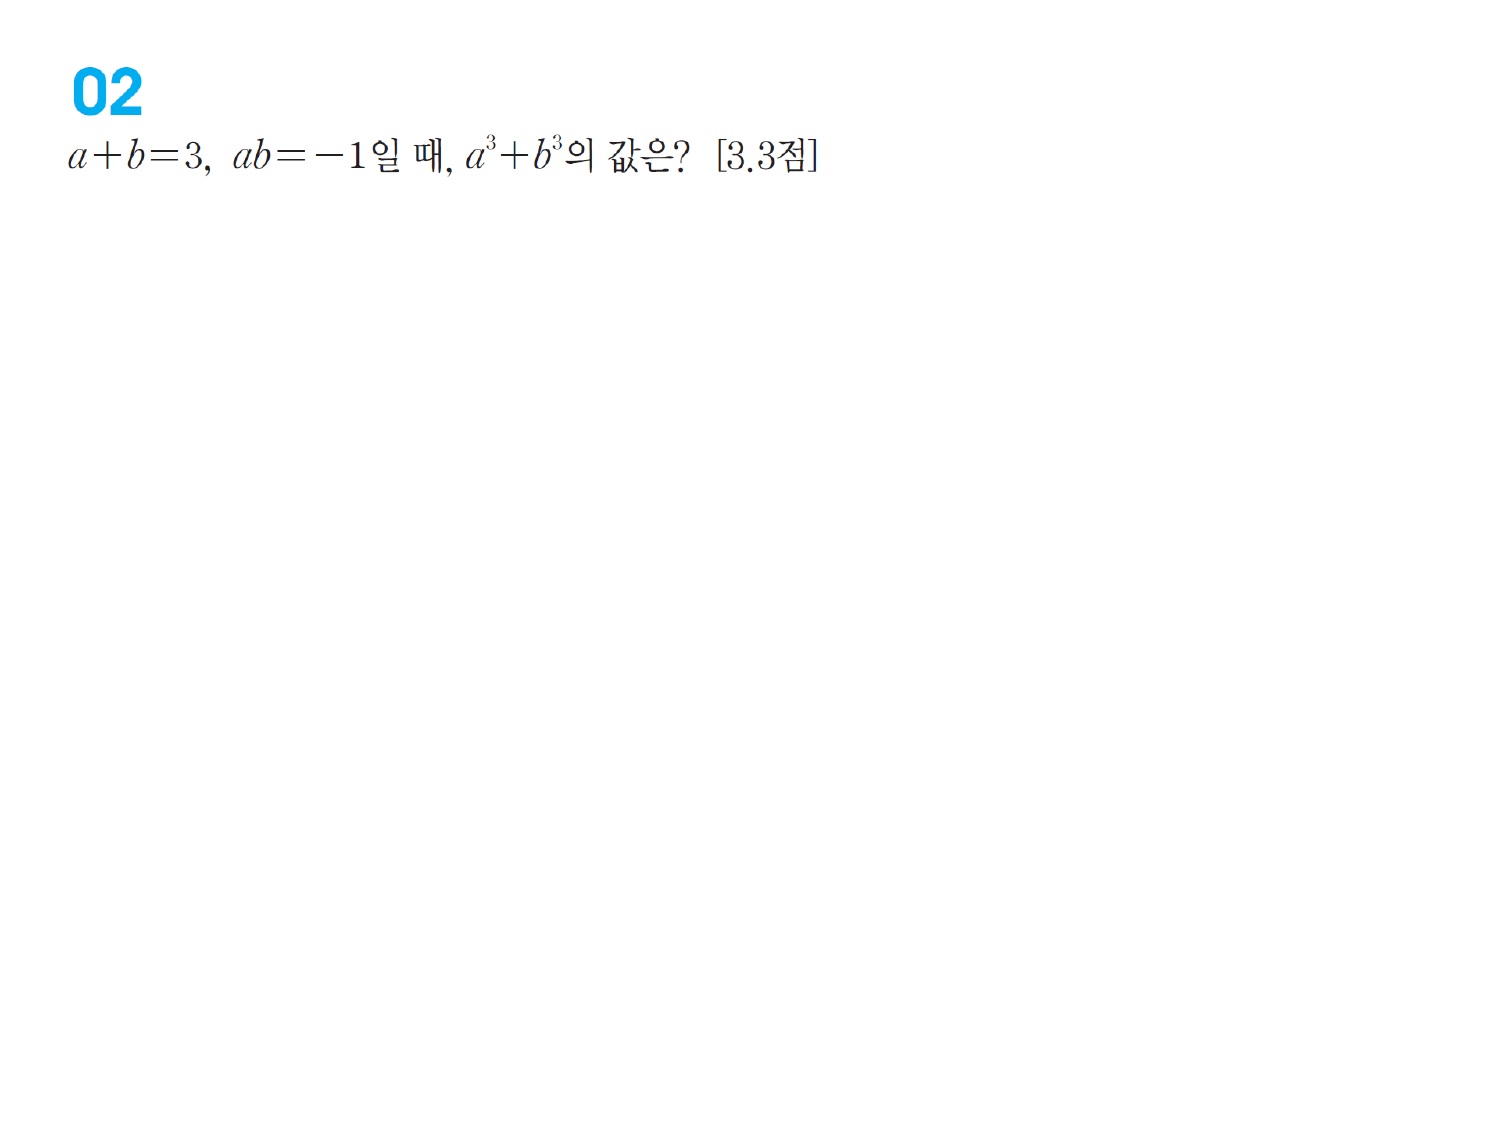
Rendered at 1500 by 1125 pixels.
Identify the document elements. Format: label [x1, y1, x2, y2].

picture [58, 58, 828, 180]
